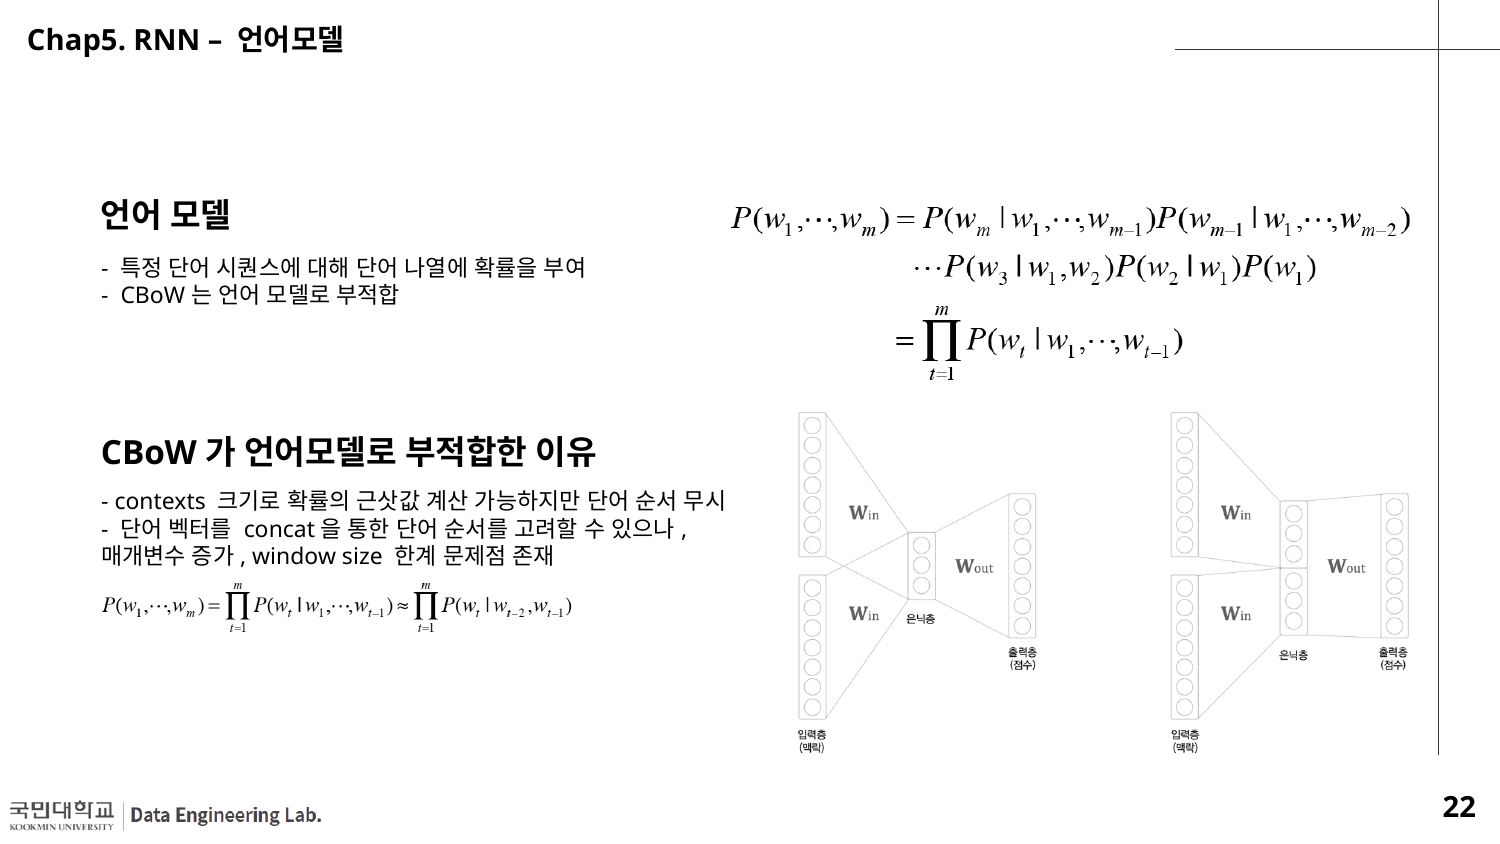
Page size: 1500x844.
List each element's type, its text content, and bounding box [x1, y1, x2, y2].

picture [100, 580, 576, 637]
picture [784, 408, 1429, 755]
text_box - contexts 크기로 확률의 근삿값 계산 가능하지만 단어 순서 무시 - 단어 벡터를 concat을 통한 단어 순서를 고려할 수 있으나, 매개변수 증가, window size 한계 문제점 존재 [86, 479, 779, 577]
text_box CBoW가 언어모델로 부적합한 이유 [86, 423, 659, 479]
text_box 언어 모델 [86, 186, 590, 242]
picture [5, 797, 328, 836]
text_box 22 [1427, 781, 1491, 831]
text_box - 특정 단어 시퀀스에 대해 단어 나열에 확률을 부여 - CBoW는 언어 모델로 부적합 [86, 245, 721, 316]
picture [726, 204, 1414, 387]
text_box Chap5. RNN – 언어모델 [12, 13, 977, 64]
